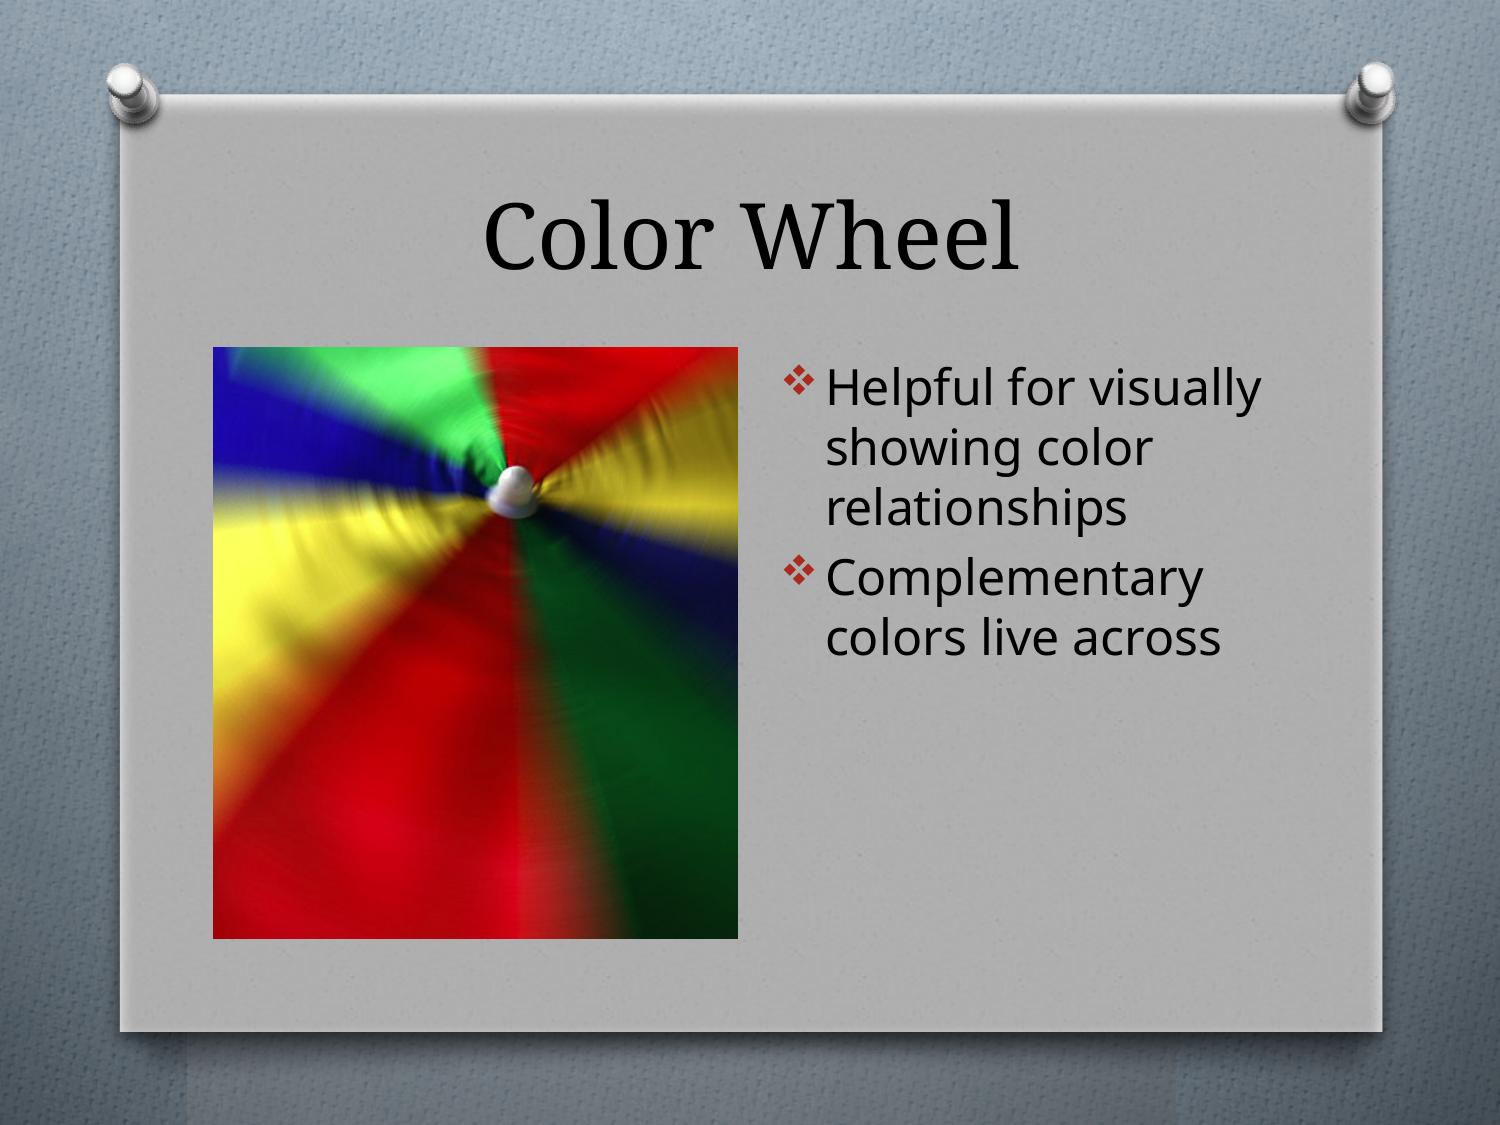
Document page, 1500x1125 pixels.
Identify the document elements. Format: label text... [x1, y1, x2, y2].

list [212, 347, 739, 940]
picture [1317, 35, 1439, 156]
picture [75, 29, 198, 153]
title Color Wheel [179, 134, 1323, 332]
list Helpful for visually showing color relationships Complementary colors live across [765, 347, 1290, 939]
